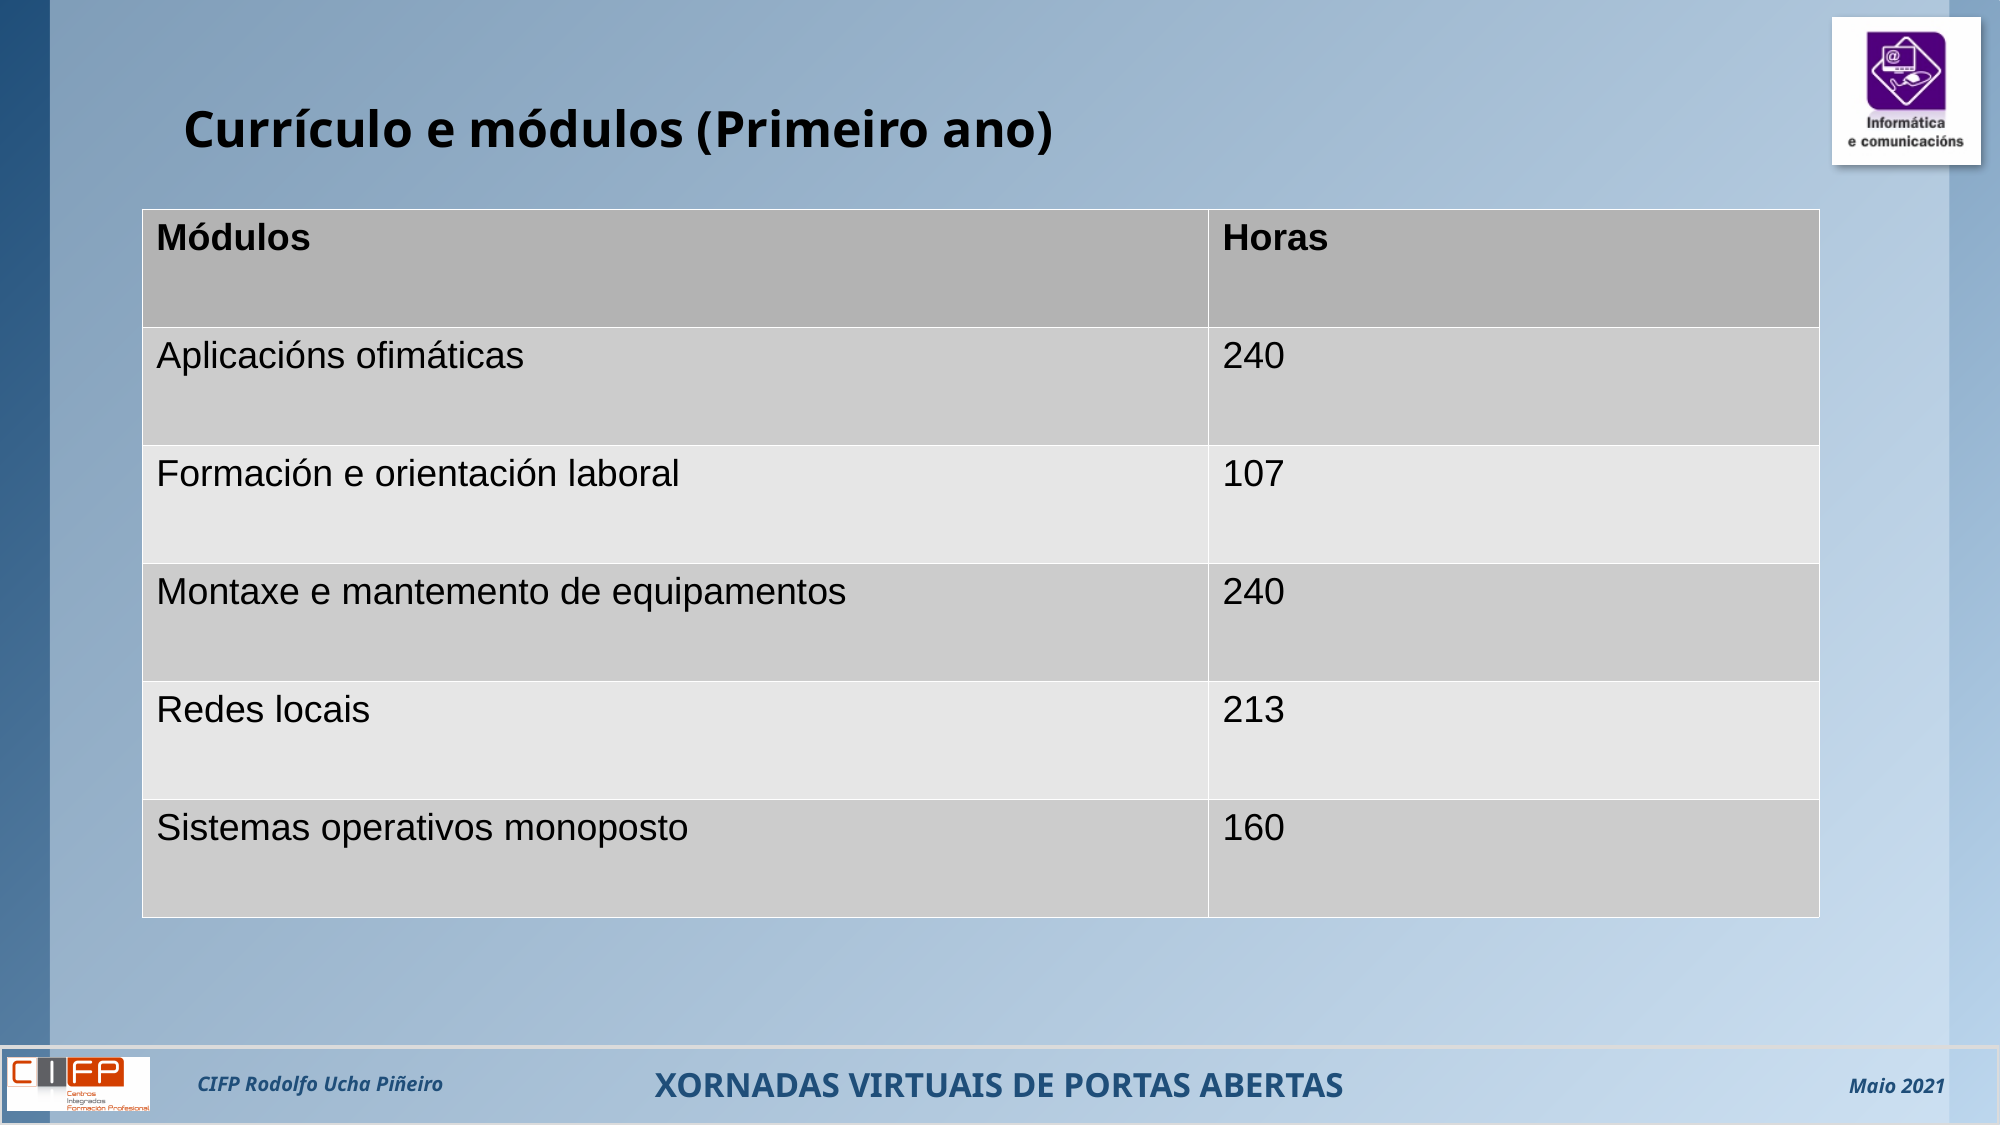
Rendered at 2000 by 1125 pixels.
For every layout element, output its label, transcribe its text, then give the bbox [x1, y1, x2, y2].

table_header Horas [1209, 210, 1819, 327]
table_cell Aplicacións ofimáticas [143, 328, 1208, 445]
picture [7, 1056, 150, 1111]
picture [1832, 17, 1981, 166]
table_cell 213 [1209, 682, 1819, 799]
text_box Currículo e módulos (Primeiro ano) [183, 12, 1850, 242]
table_cell Sistemas operativos monoposto [143, 800, 1208, 917]
table_cell Redes locais [143, 682, 1208, 799]
table_cell 240 [1209, 564, 1819, 681]
text_box [0, 1045, 2000, 1125]
table_cell 240 [1209, 328, 1819, 445]
text_box Maio 2021 [1826, 1054, 1969, 1108]
table_cell 160 [1209, 800, 1819, 917]
table_cell Montaxe e mantemento de equipamentos [143, 564, 1208, 681]
table_cell Formación e orientación laboral [143, 446, 1208, 563]
text_box CIFP Rodolfo Ucha Piñeiro [149, 1052, 492, 1106]
table_header Módulos [143, 210, 1208, 327]
table_cell 107 [1209, 446, 1819, 563]
